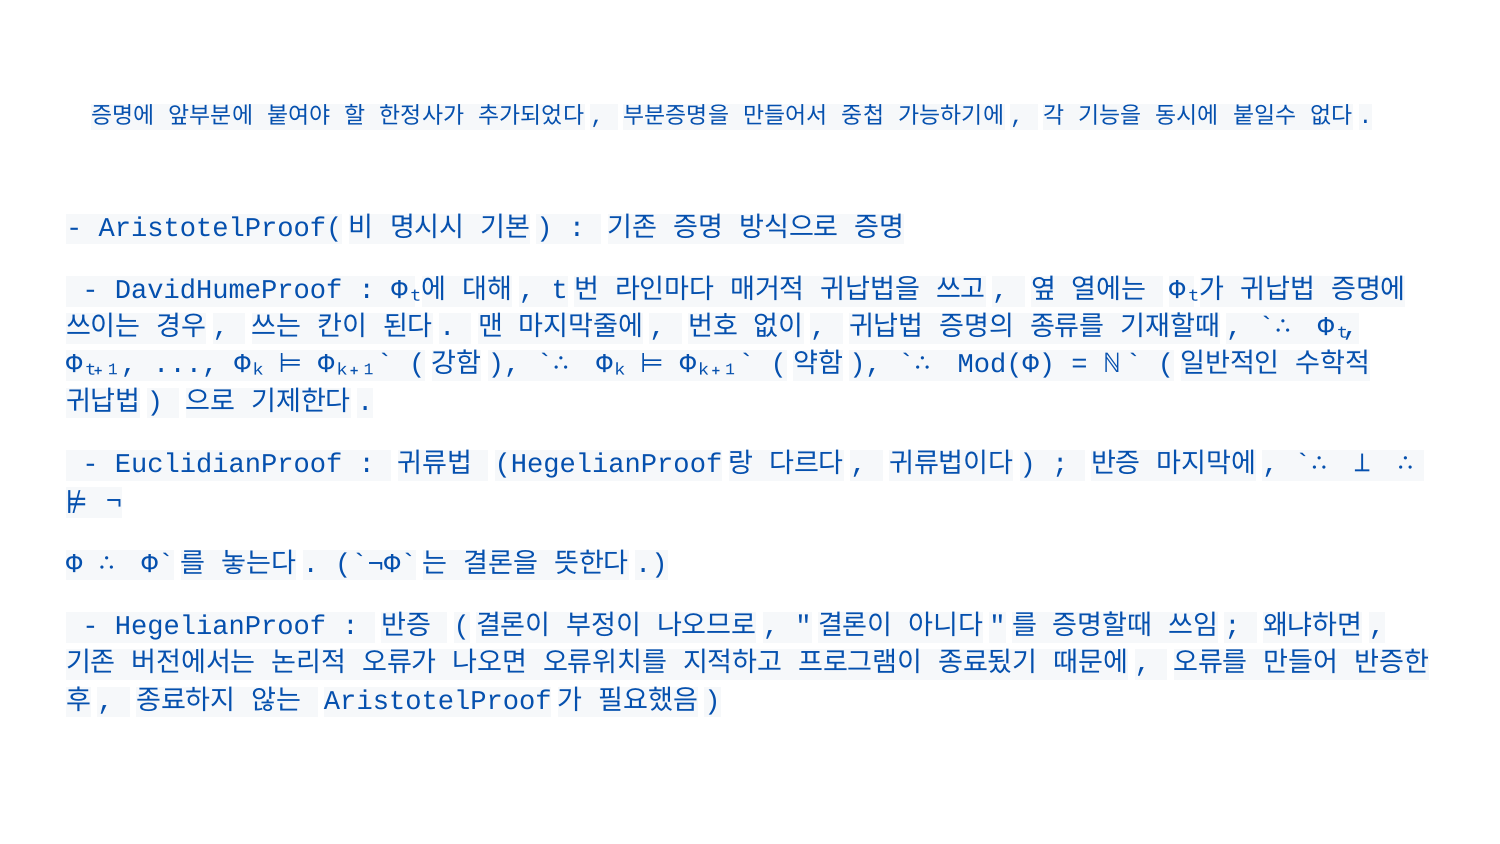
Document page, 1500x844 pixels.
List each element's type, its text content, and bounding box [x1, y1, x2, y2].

list - AristotelProof(비 명시시 기본) : 기존 증명 방식으로 증명 - DavidHumeProof : Φₜ에 대해, t번 라인마다 매거적 귀납법을 쓰고, 옆 열에는 Φₜ가 귀납법 증명에 쓰이는 경우, 쓰는 칸이 된다. 맨 마지막줄에, 번호 없이, 귀납법 증명의 종류를 기재할때, `∴ Φₜ, Φₜ₊₁, ..., Φₖ ⊨ Φₖ₊₁` (강함), `∴ Φₖ ⊨ Φₖ₊₁` (약함), `∴ Mod(Φ) = ℕ` (일반적인 수학적 귀납법) 으로 기제한다. - EuclidianProof : 귀류법 (HegelianProof랑 다르다, 귀류법이다) ; 반증 마지막에, `∴ ⊥ ∴ ⊭ ¬ Φ ∴ Φ`를 놓는다. (`¬Φ`는 결론을 뜻한다.) - HegelianProof : 반증 (결론이 부정이 나오므로, "결론이 아니다"를 증명할때 쓰임; 왜냐하면, 기존 버전에서는 논리적 오류가 나오면 오류위치를 지적하고 프로그램이 종료됬기 때문에, 오류를 만들어 반증한 후, 종료하지 않는 AristotelProof가 필요했음) [51, 189, 1449, 750]
title 증명에 앞부분에 붙여야 할 한정사가 추가되었다, 부분증명을 만들어서 중첩 가능하기에, 각 기능을 동시에 붙일수 없다. [51, 72, 1449, 167]
